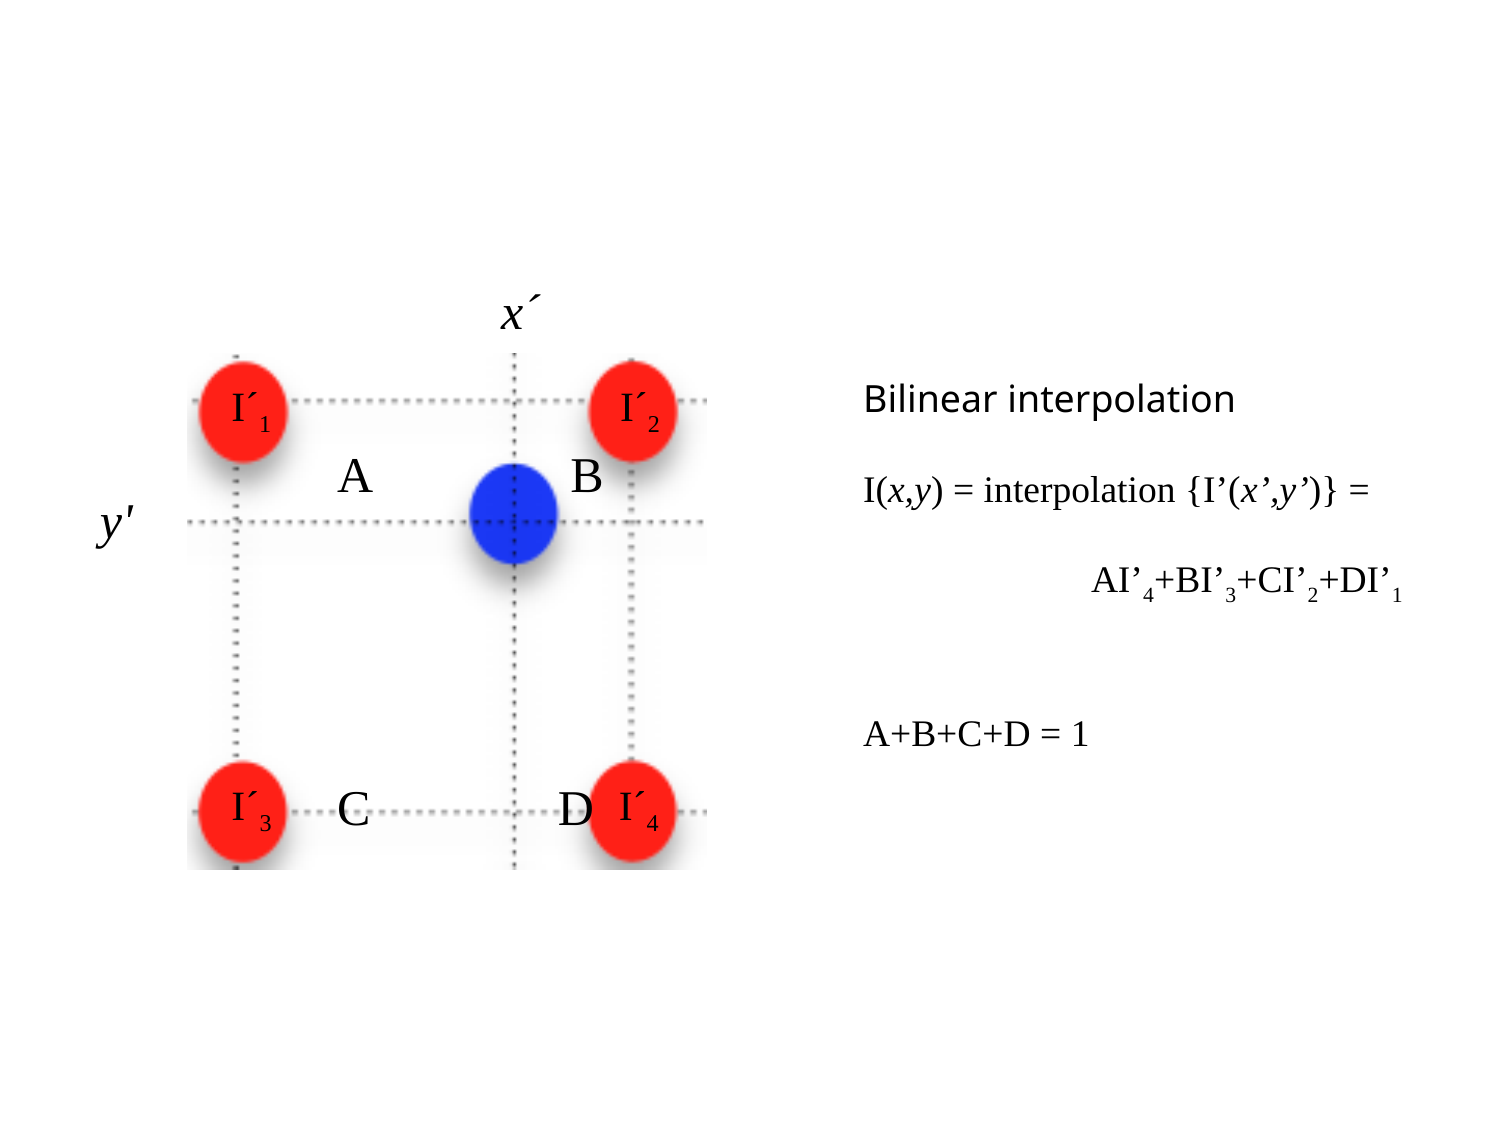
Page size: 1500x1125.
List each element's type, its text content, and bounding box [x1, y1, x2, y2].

text_box y' [85, 481, 148, 557]
text_box Bilinear interpolation I(x,y) = interpolation {I’(x’,y’)} = AI’4+BI’3+CI’2+DI’1 A+B+C+D = 1 [848, 368, 1418, 762]
picture [186, 352, 707, 870]
text_box x´ [486, 272, 555, 348]
